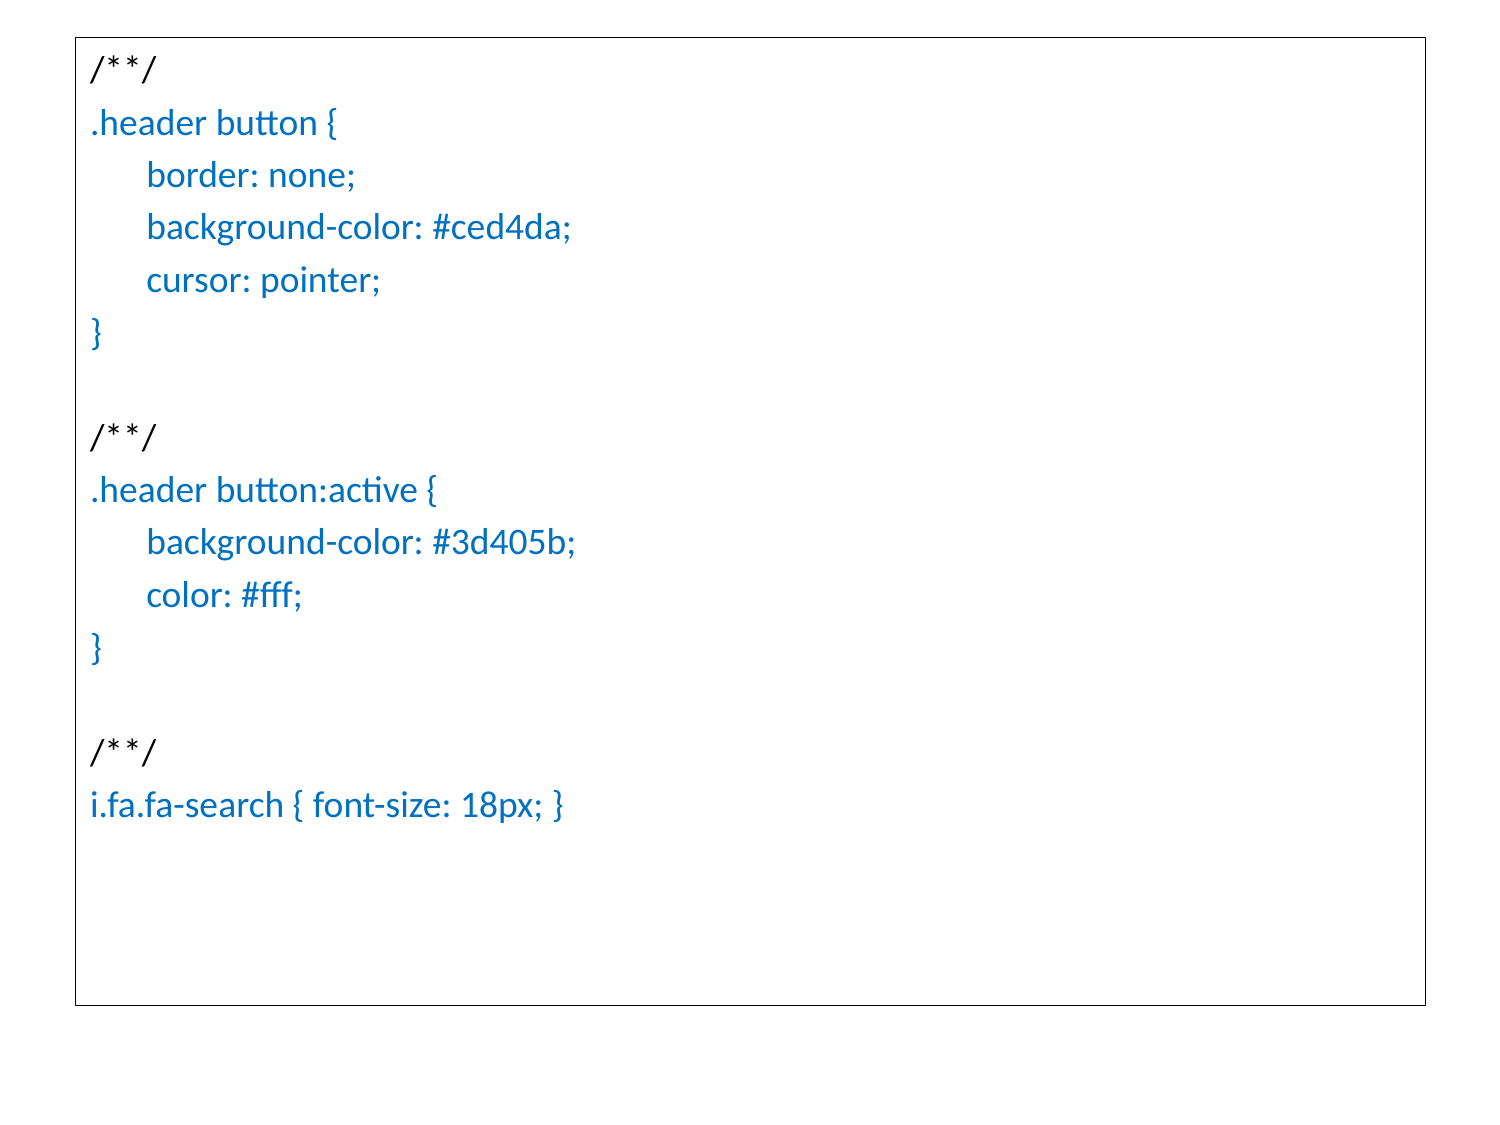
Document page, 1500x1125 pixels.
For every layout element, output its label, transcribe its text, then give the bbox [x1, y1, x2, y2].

list /**/ .header button { border: none; background-color: #ced4da; cursor: pointer; } /**/ .header button:active { background-color: #3d405b; color: #fff; } /**/ i.fa.fa-search { font-size: 18px; } [75, 37, 1425, 1005]
